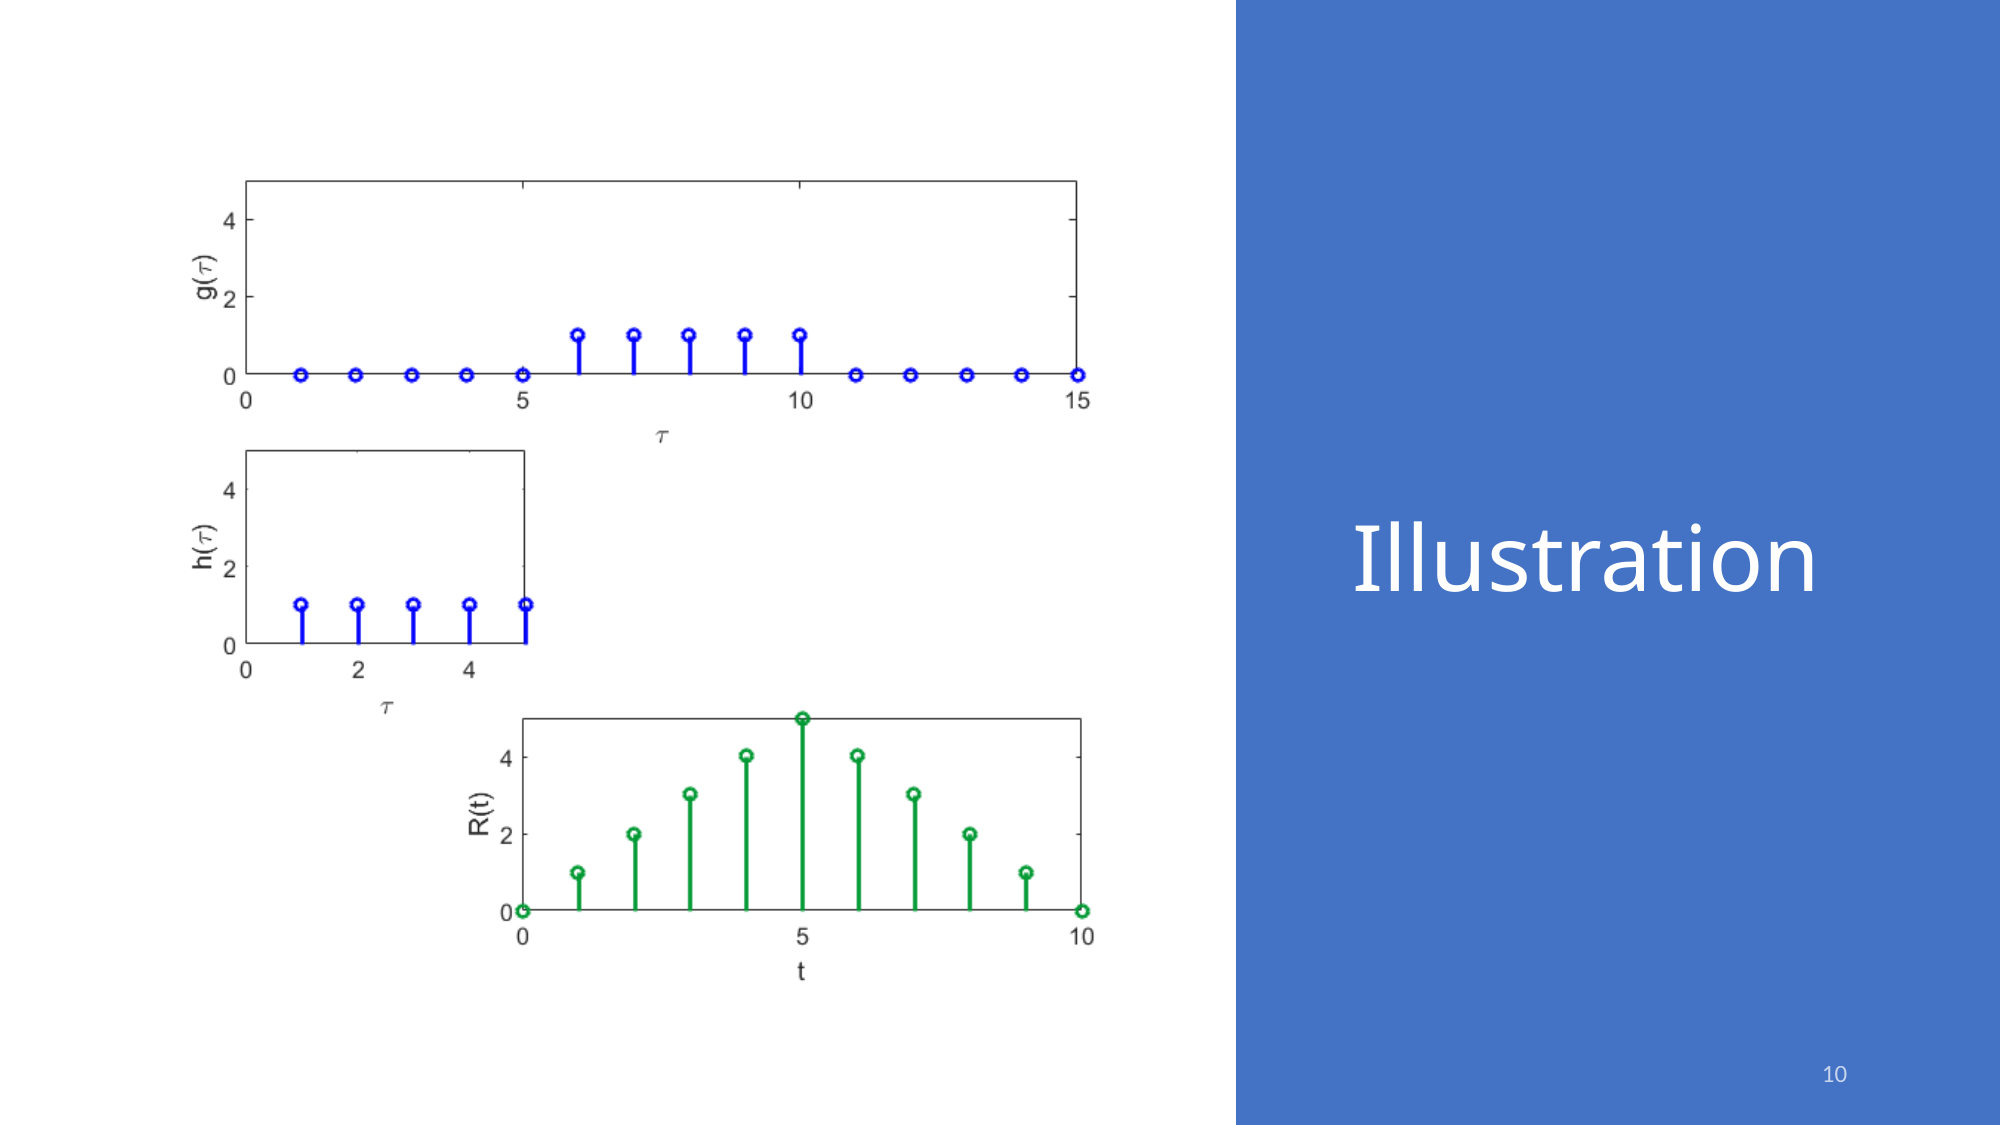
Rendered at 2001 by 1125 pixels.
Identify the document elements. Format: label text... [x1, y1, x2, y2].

picture [105, 114, 1184, 1010]
slide_number 10 [1752, 1042, 1863, 1103]
text_box [1235, 0, 2000, 1125]
title Illustration [1337, 104, 1895, 1020]
